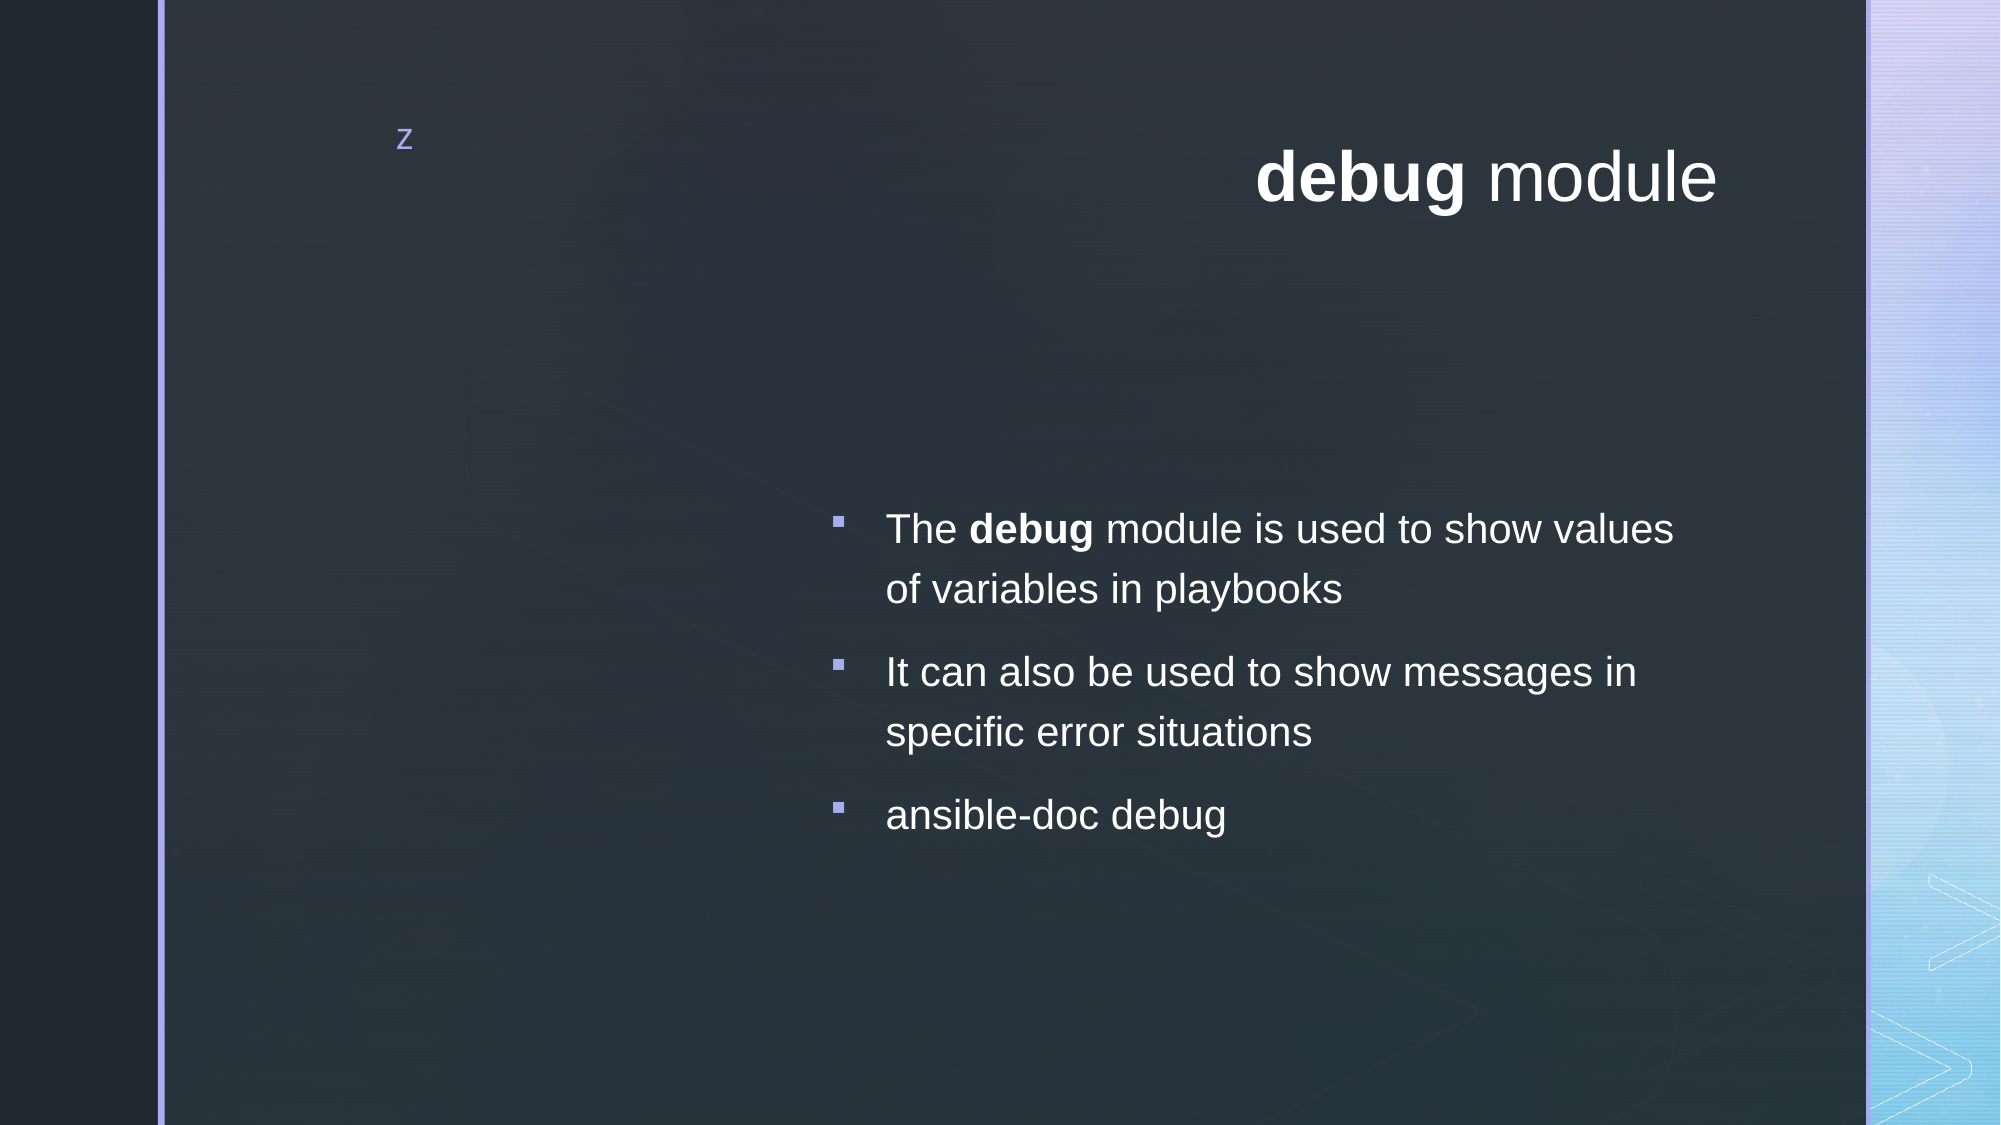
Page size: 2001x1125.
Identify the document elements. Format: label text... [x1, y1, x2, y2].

list The debug module is used to show values of variables in playbooks It can also be used to show messages in specific error situations ansible-doc debug [814, 336, 1734, 993]
picture [1871, 0, 2001, 1125]
title debug module [428, 132, 1734, 310]
